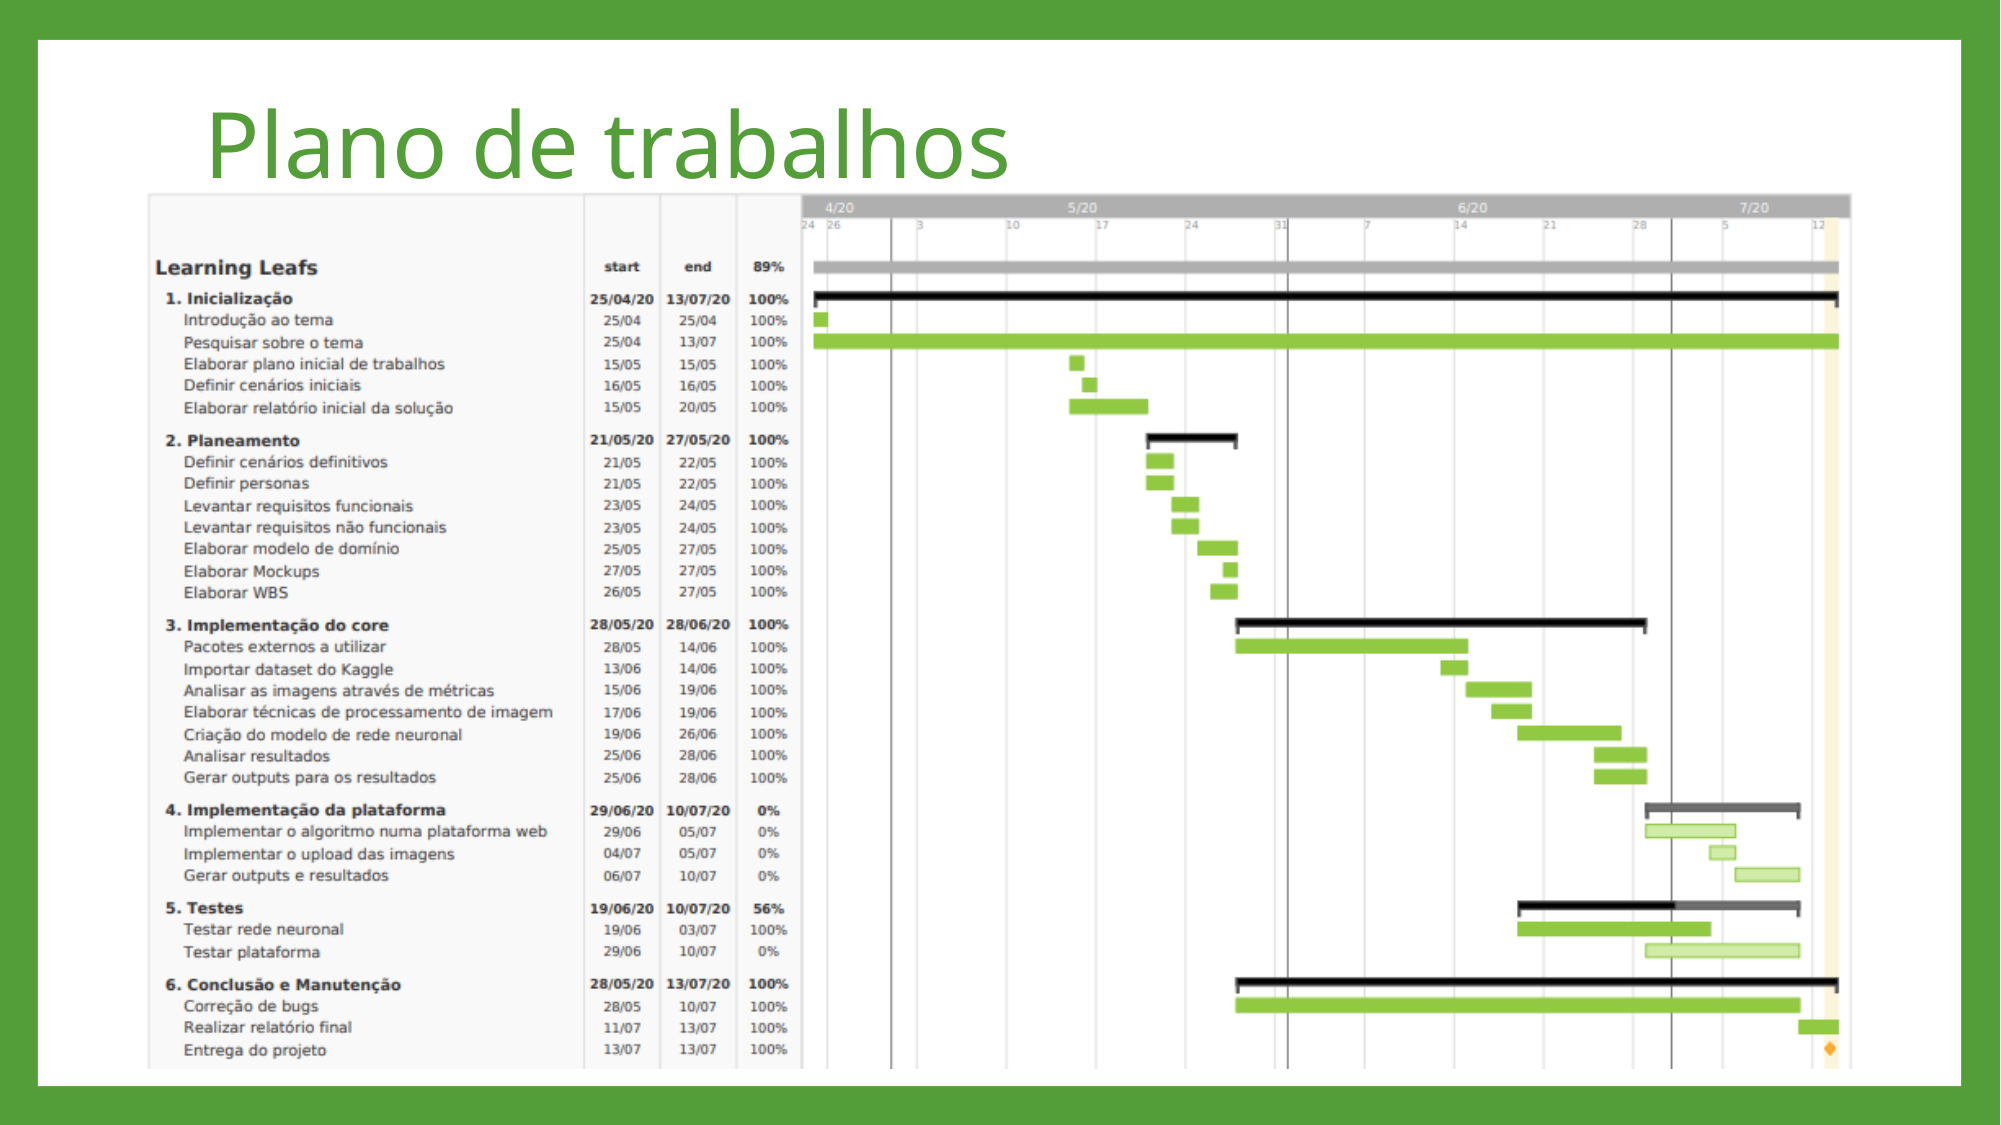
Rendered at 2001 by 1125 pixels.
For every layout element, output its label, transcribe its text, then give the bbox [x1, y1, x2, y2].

picture [145, 190, 1855, 1070]
title Plano de trabalhos [189, 38, 1810, 189]
